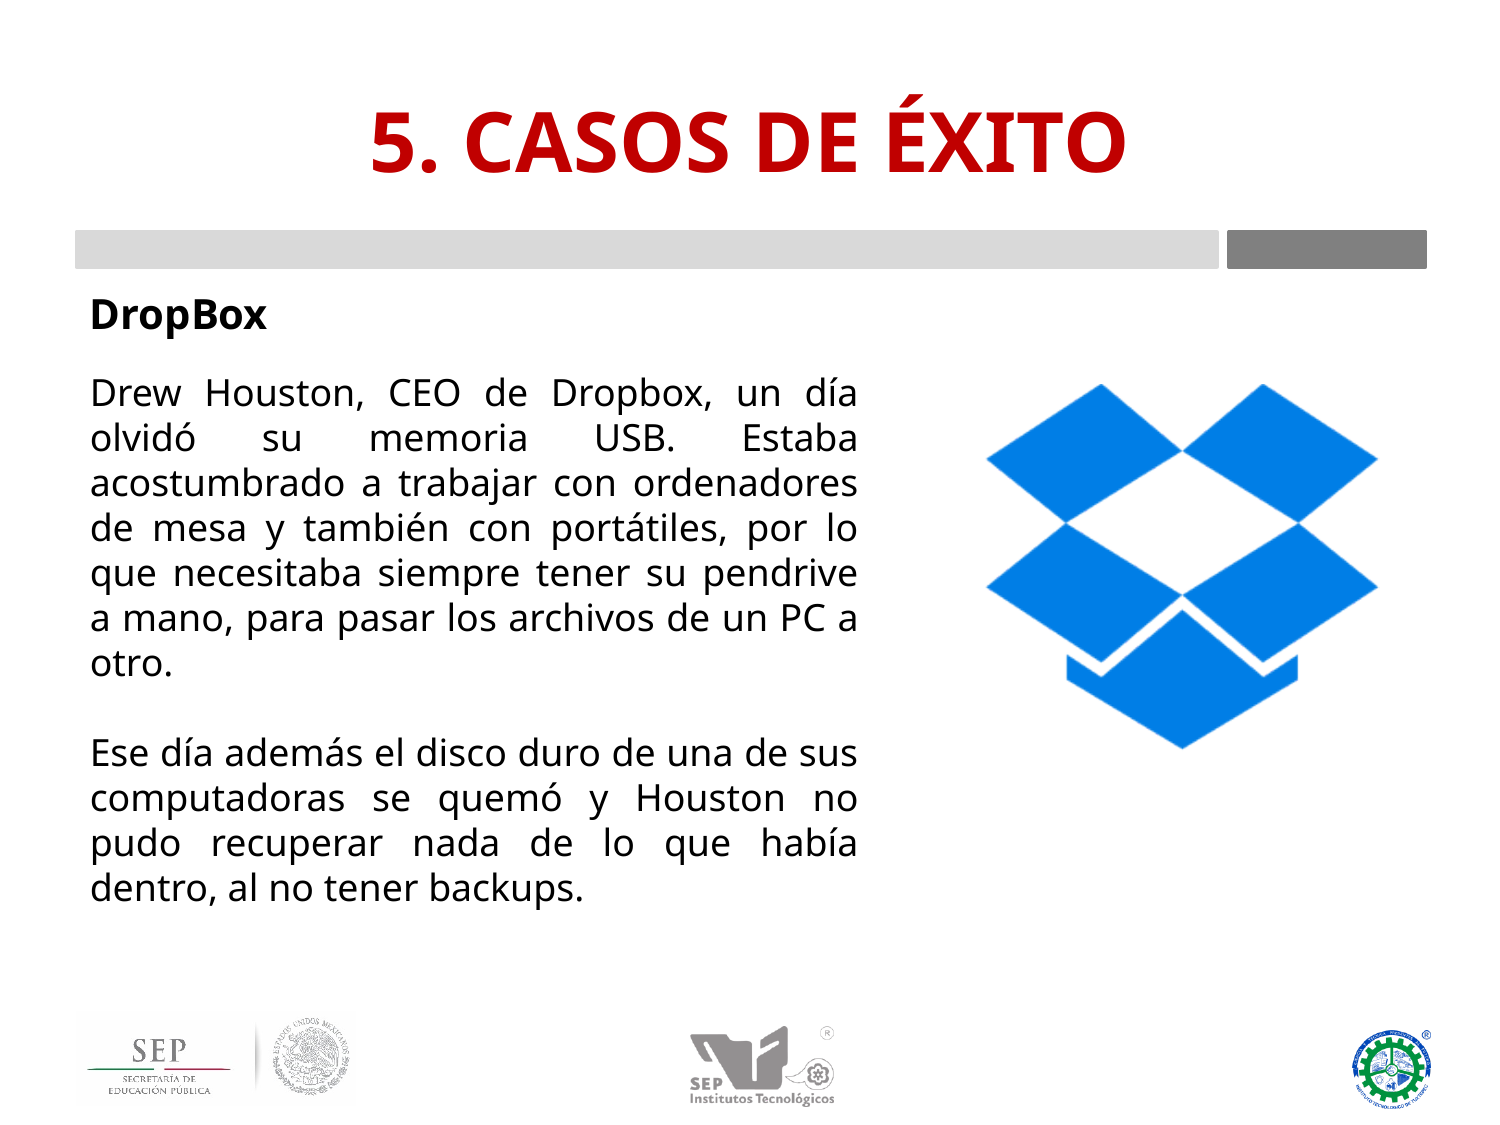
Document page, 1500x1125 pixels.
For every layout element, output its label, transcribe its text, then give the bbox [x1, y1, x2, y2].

picture [1352, 1030, 1431, 1109]
picture [984, 383, 1380, 754]
text_box Drew Houston, CEO de Dropbox, un día olvidó su memoria USB. Estaba acostumbrado a trabajar con ordenadores de mesa y también con portátiles, por lo que necesitaba siempre tener su pendrive a mano, para pasar los archivos de un PC a otro. Ese día además el disco duro de una de sus computadoras se quemó y Houston no pudo recuperar nada de lo que había dentro, al no tener backups. [75, 361, 874, 917]
text_box DropBox [75, 280, 799, 345]
picture [76, 1011, 356, 1106]
title 5. CASOS DE ÉXITO [75, 45, 1425, 233]
picture [690, 1026, 834, 1107]
